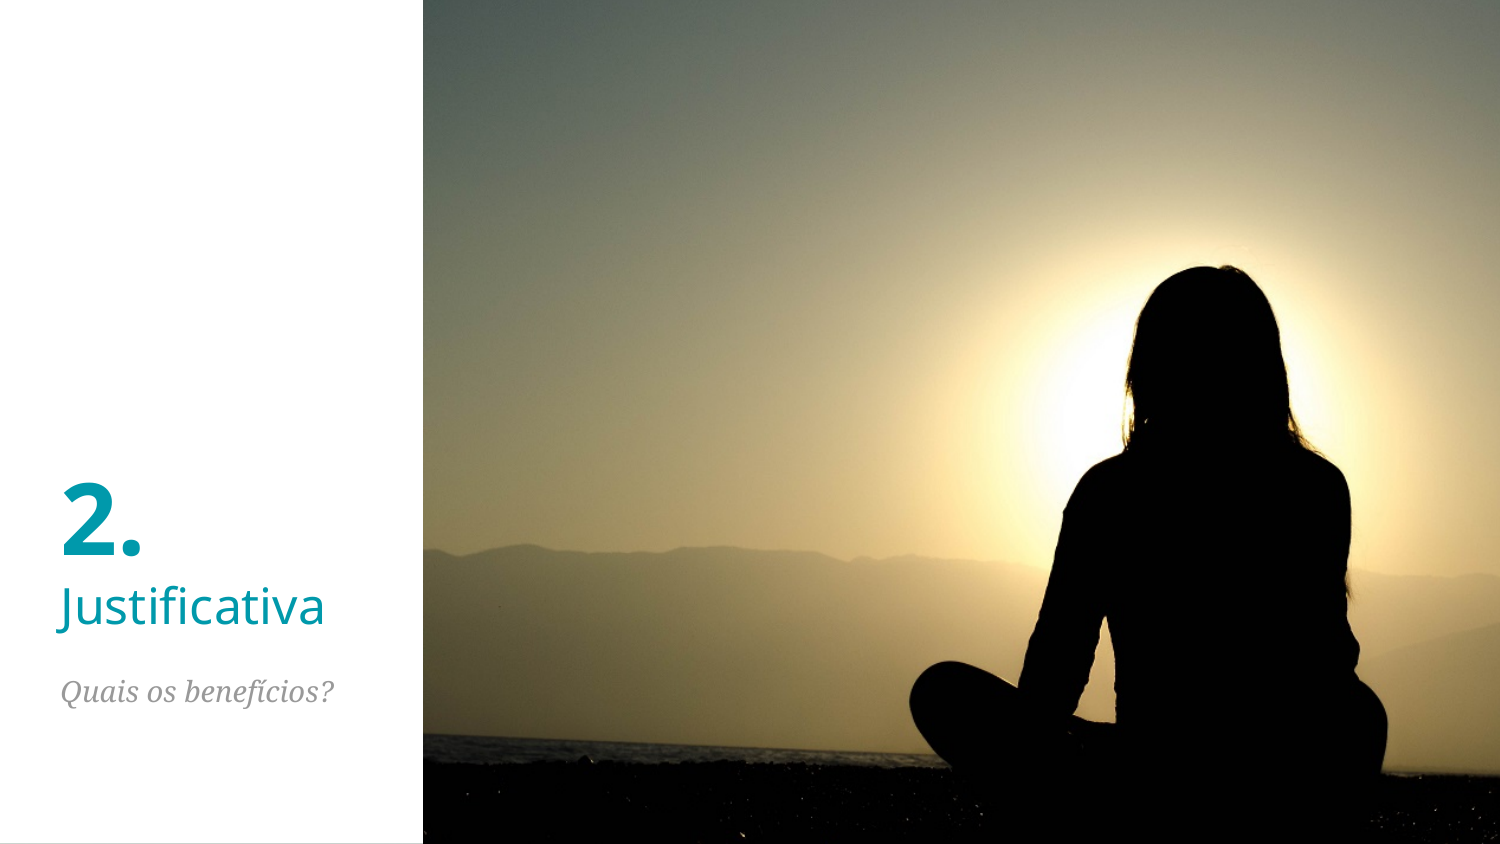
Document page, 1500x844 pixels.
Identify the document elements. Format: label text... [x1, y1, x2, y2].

picture [423, 0, 1500, 844]
title 2. Justificativa [45, 46, 378, 650]
subtitle Quais os benefícios? [45, 653, 378, 783]
